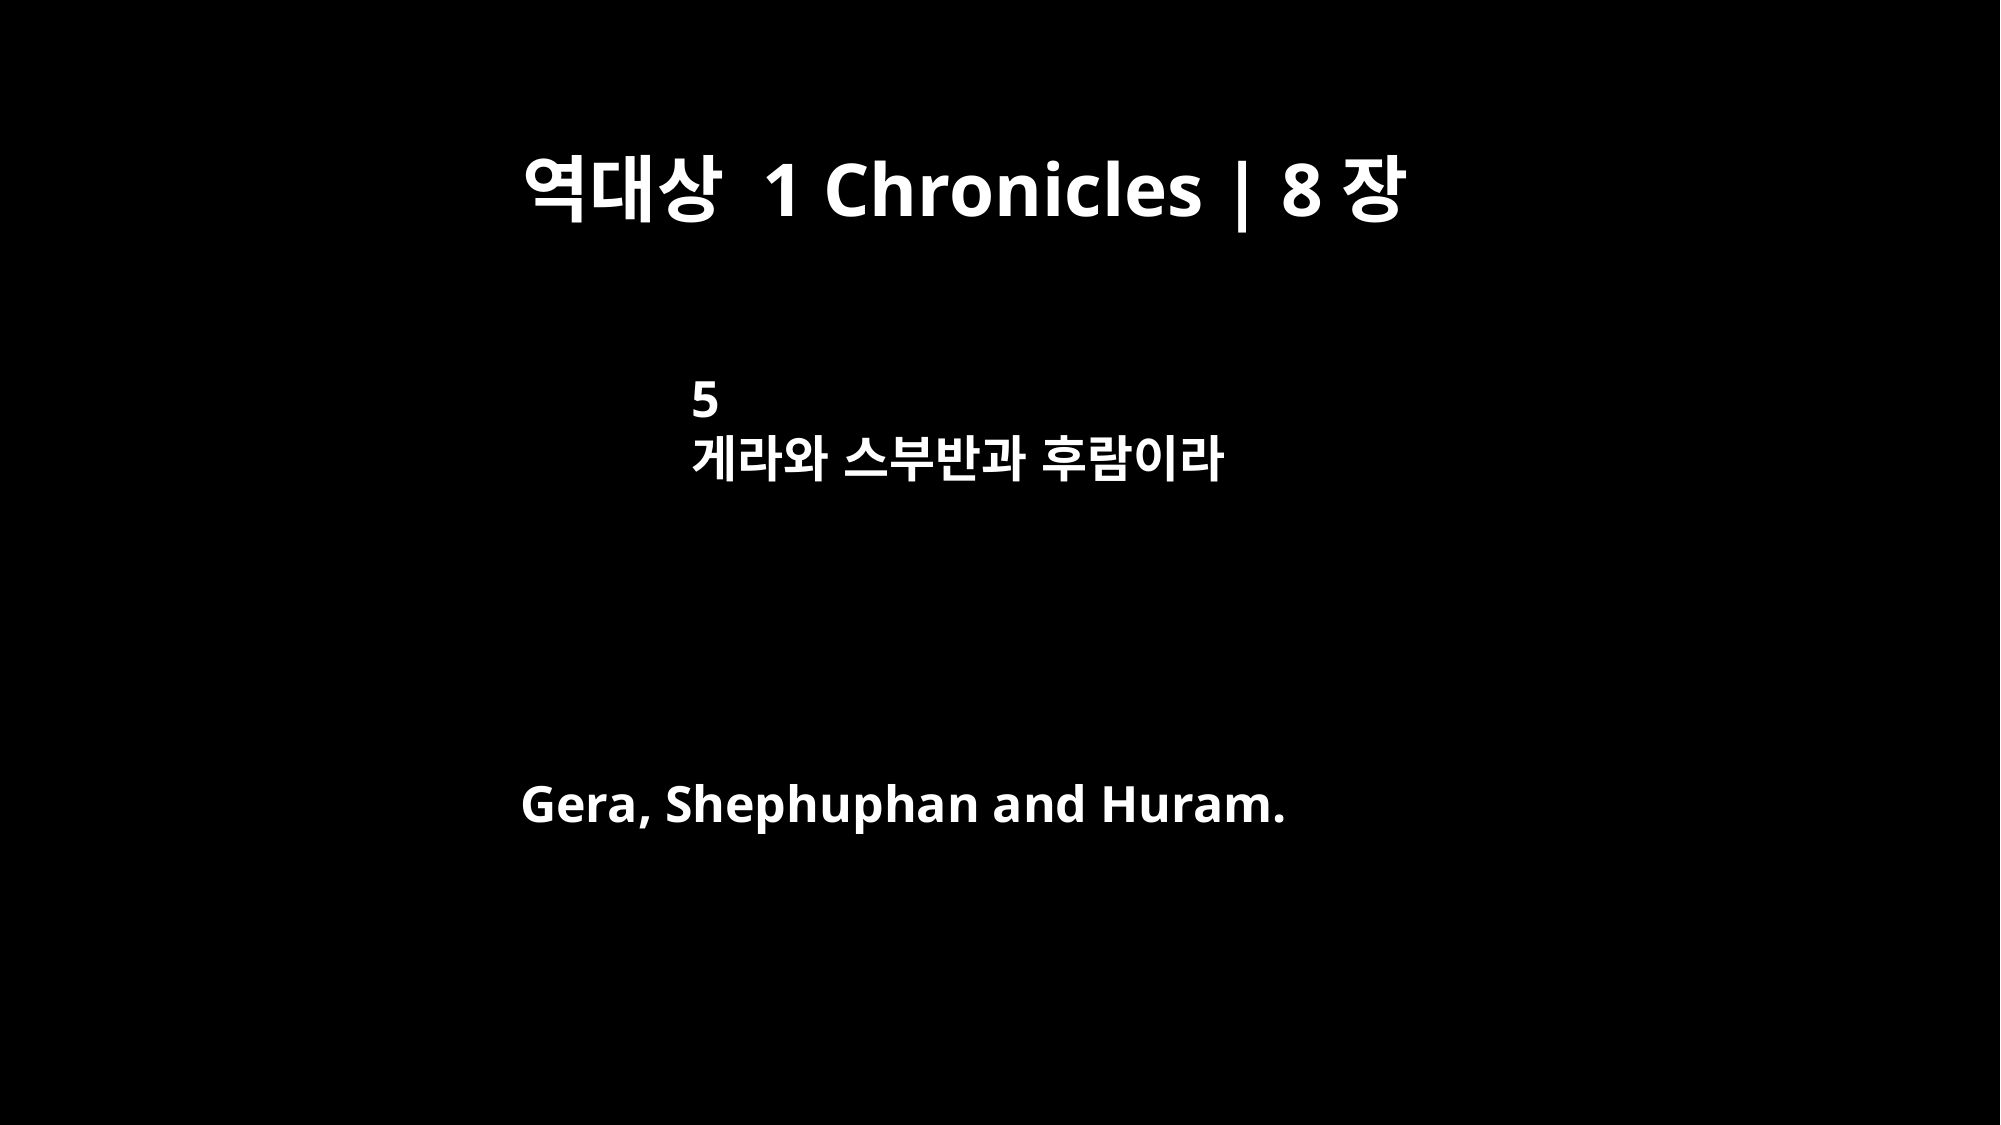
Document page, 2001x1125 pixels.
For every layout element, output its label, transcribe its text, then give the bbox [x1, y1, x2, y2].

text_box Gera, Shephuphan and Huram. [505, 764, 1302, 840]
text_box 5 게라와 스부반과 후람이라 [676, 359, 1241, 495]
text_box 역대상 1 Chronicles | 8장 [507, 136, 1424, 239]
